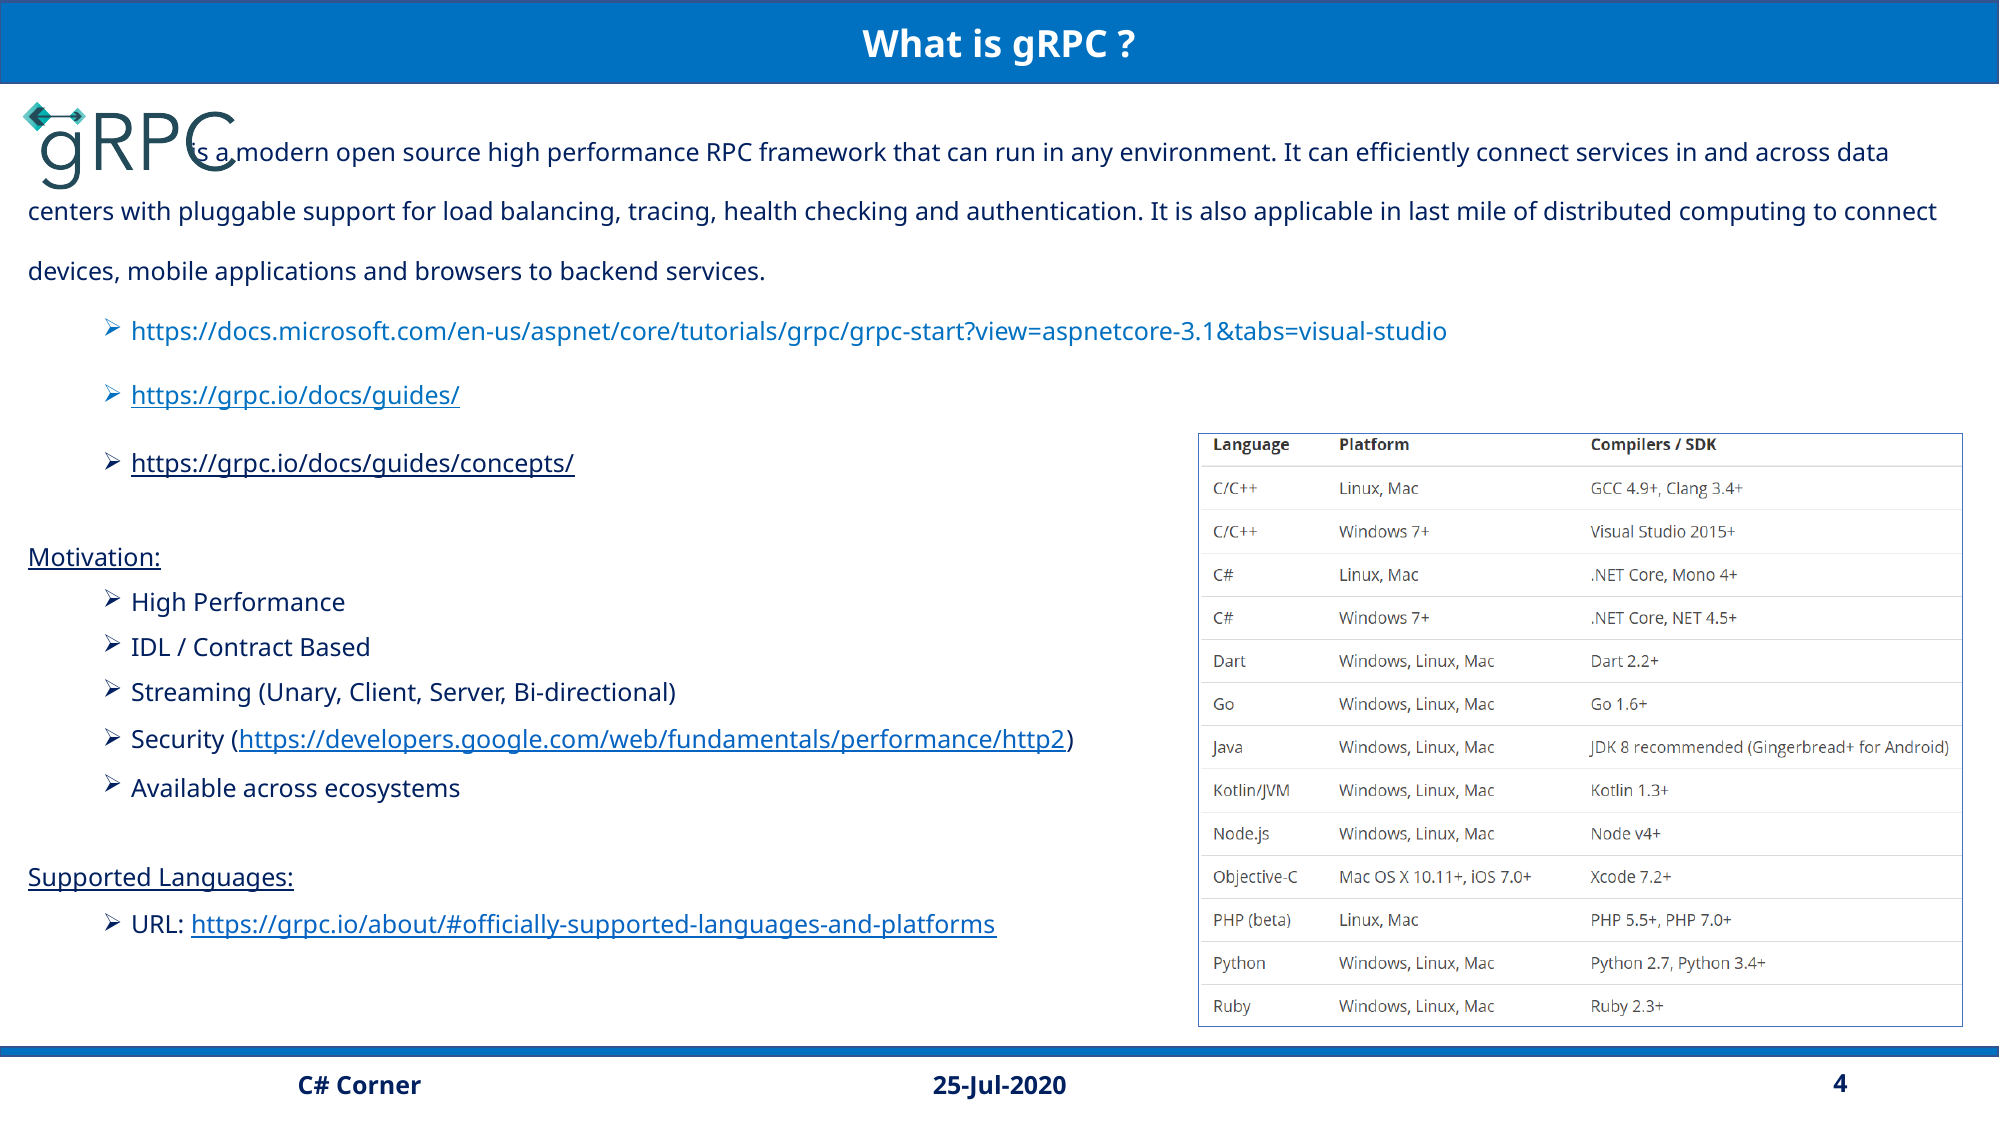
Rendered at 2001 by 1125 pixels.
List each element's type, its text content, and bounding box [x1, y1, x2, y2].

text_box C# Corner [21, 1054, 697, 1115]
slide_number 4 [1412, 1054, 1863, 1115]
picture [1198, 433, 1963, 1027]
text_box [0, 1046, 1999, 1057]
footer 25-Jul-2020 [697, 1054, 1338, 1115]
picture [21, 33, 238, 253]
text_box What is gRPC ? [0, 0, 1999, 84]
text_box is a modern open source high performance RPC framework that can run in any environment. It can efficiently connect services in and across data centers with pluggable support for load balancing, tracing, health checking and authentication. It is also applicable in last mile of distributed computing to connect devices, mobile applications and browsers to backend services. https://docs.microsoft.com/en-us/aspnet/core/tutorials/grpc/grpc-start?view=aspnetcore-3.1&tabs=visual-studio https://grpc.io/docs/guides/ https://grpc.io/docs/guides/concepts/ Motivation: High Performance IDL / Contract Based Streaming (Unary, Client, Server, Bi-directional) Security (https://developers.google.com/web/fundamentals/performance/http2) Available across ecosystems Supported Languages: URL: https://grpc.io/about/#officially-supported-languages-and-platforms [13, 98, 1988, 996]
